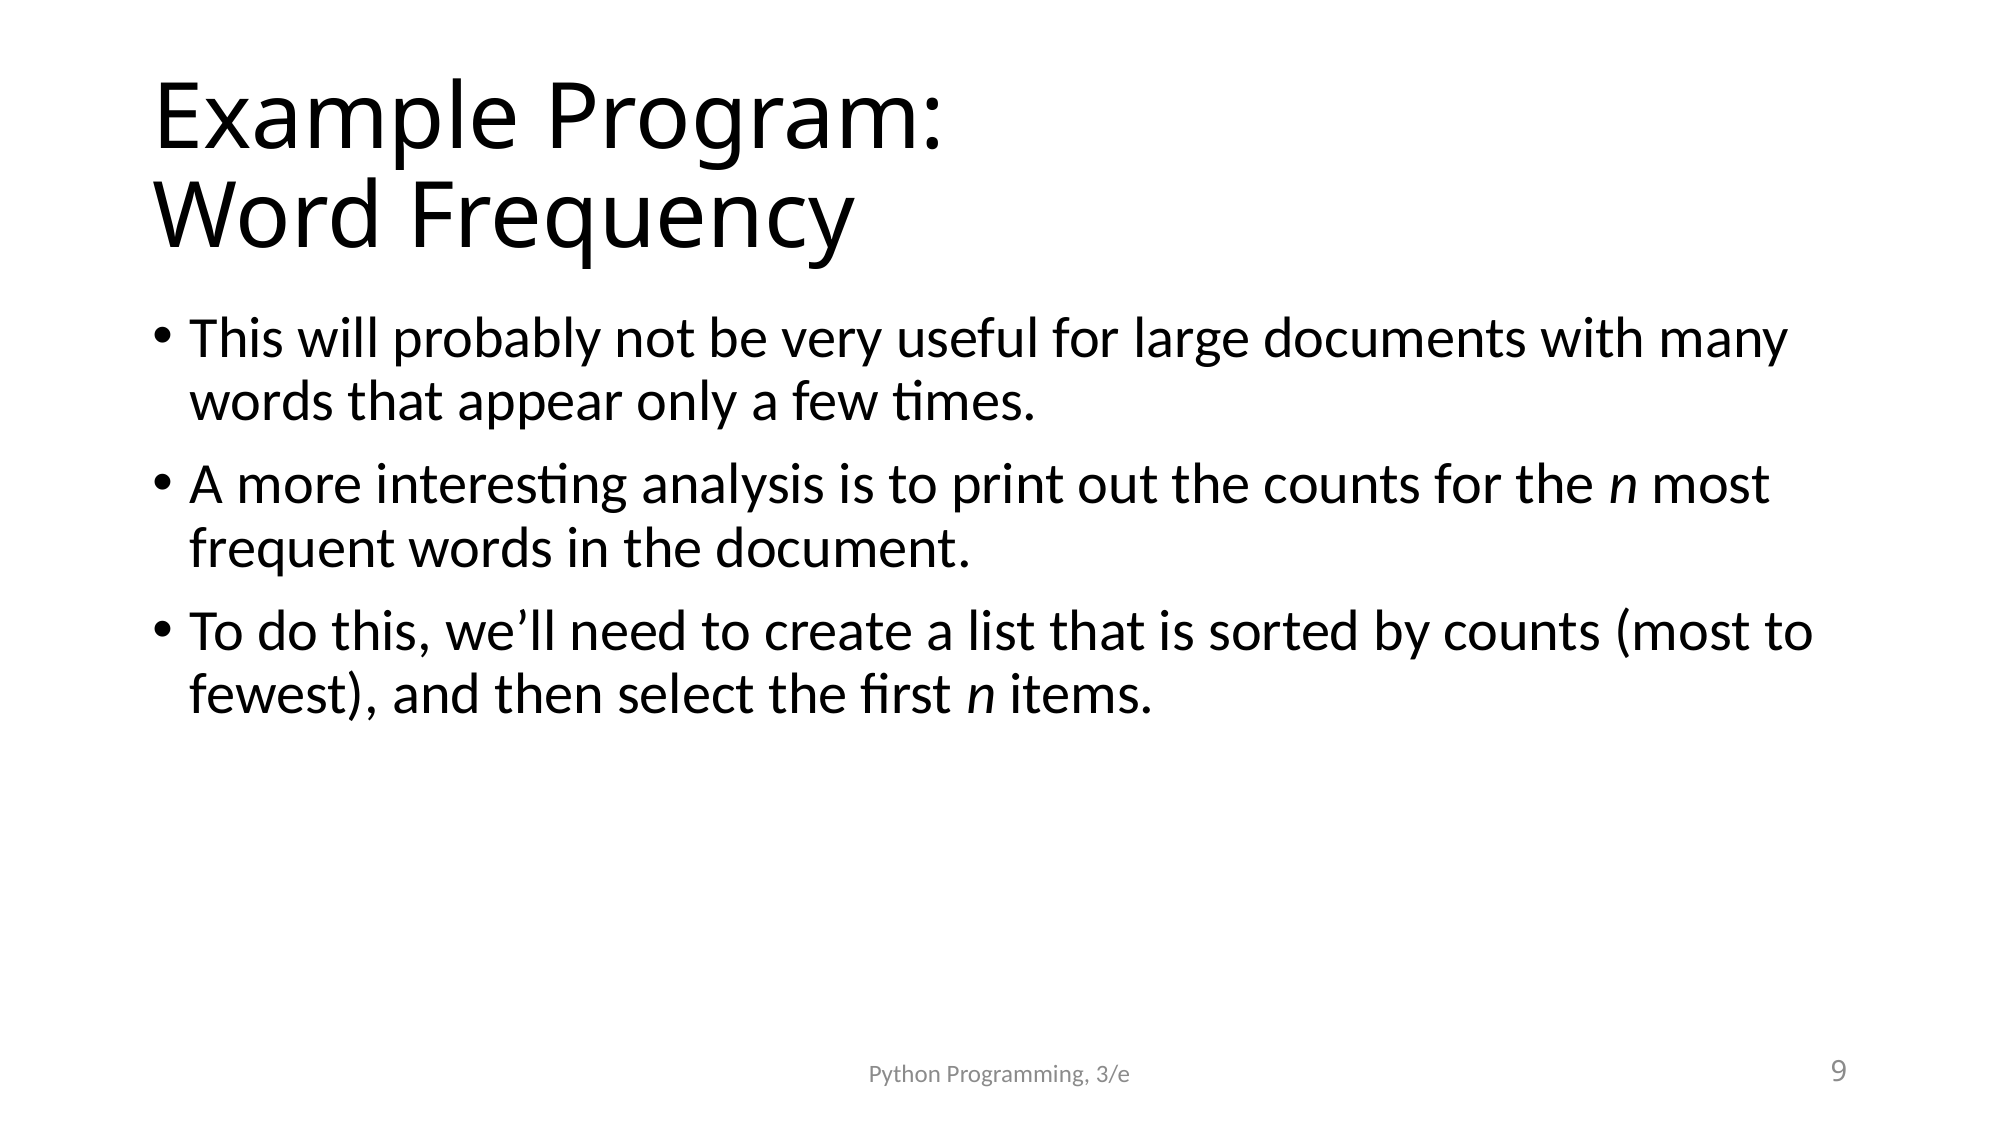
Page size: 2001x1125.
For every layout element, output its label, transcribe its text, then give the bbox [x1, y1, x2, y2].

list This will probably not be very useful for large documents with many words that appear only a few times. A more interesting analysis is to print out the counts for the n most frequent words in the document. To do this, we’ll need to create a list that is sorted by counts (most to fewest), and then select the first n items. [137, 299, 1863, 1014]
slide_number 9 [1412, 1042, 1863, 1103]
title Example Program: Word Frequency [137, 59, 1863, 278]
footer Python Programming, 3/e [662, 1042, 1338, 1103]
